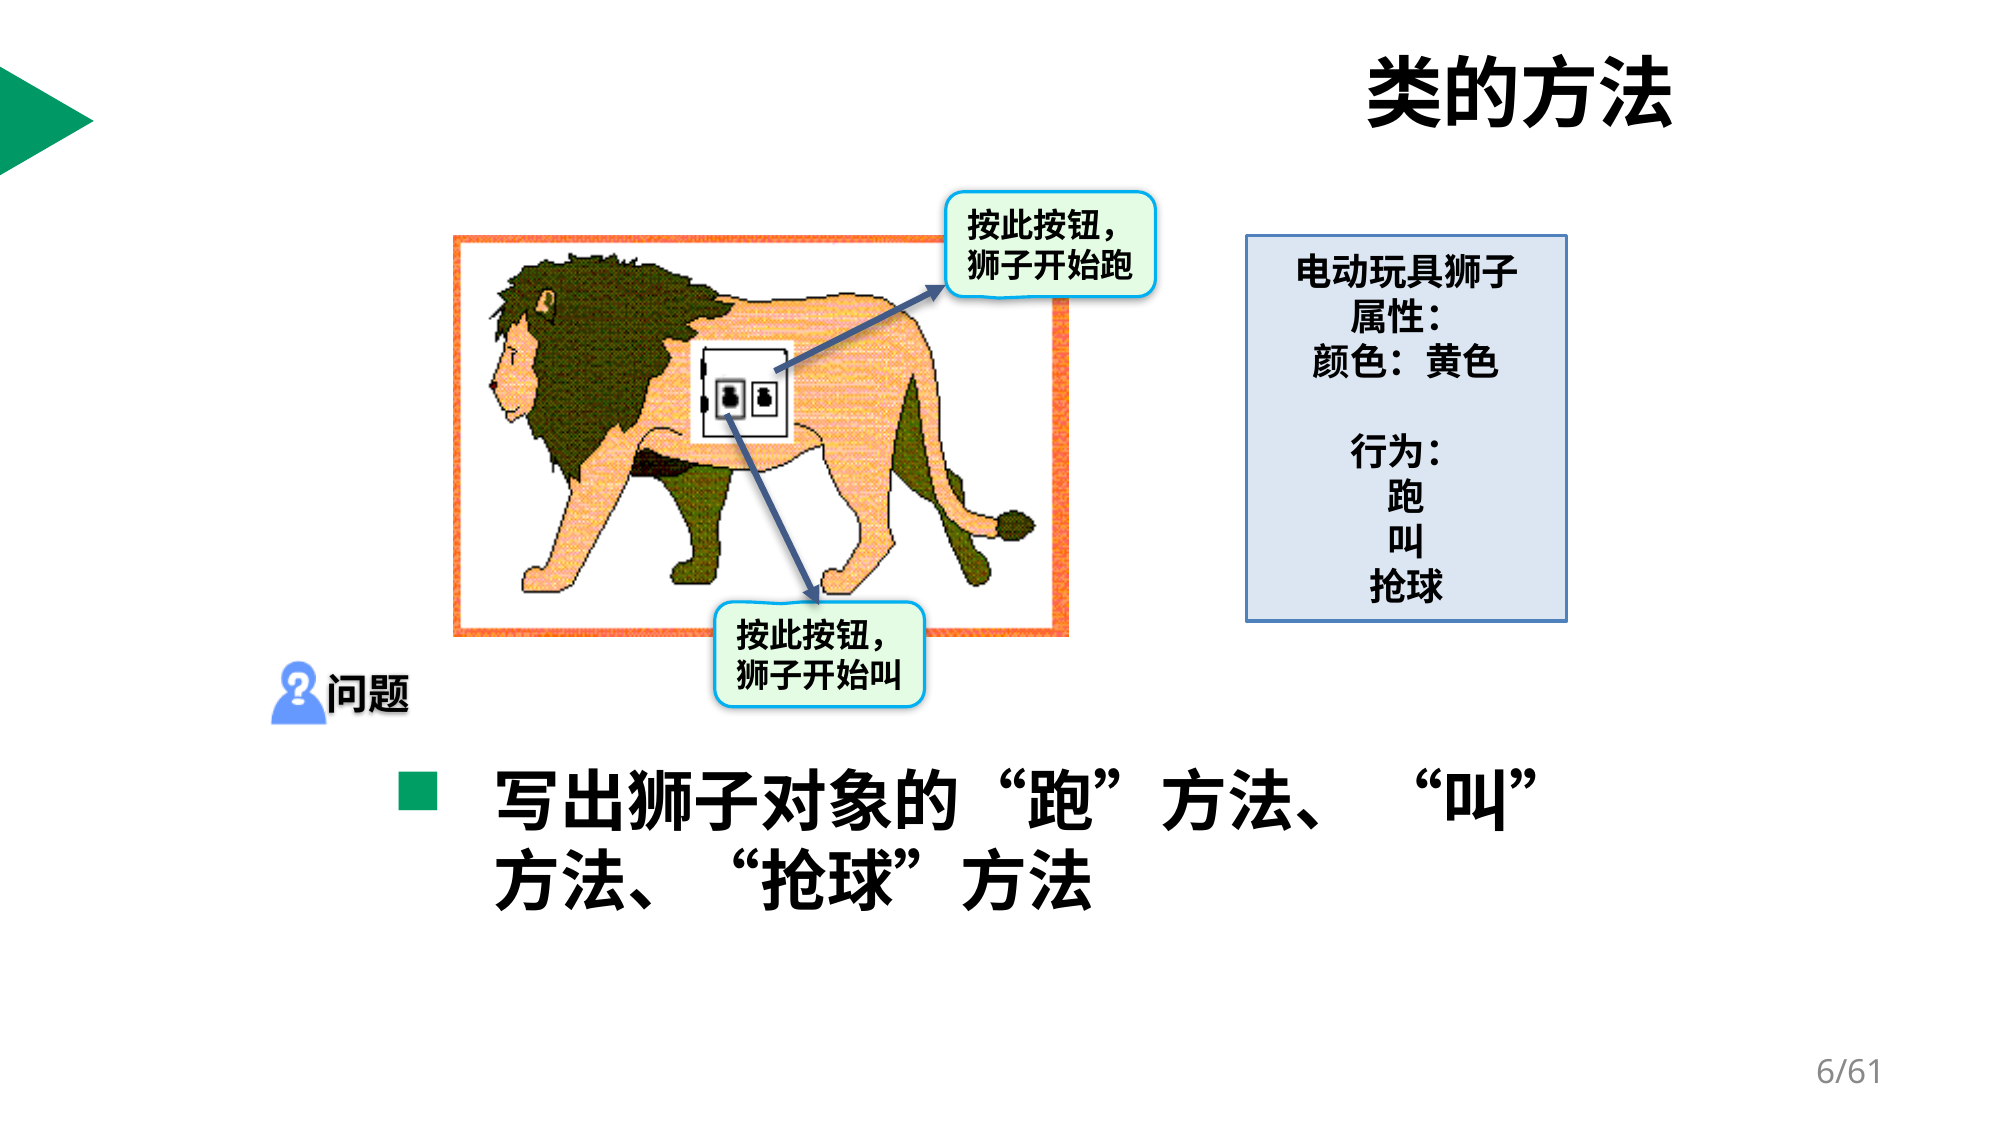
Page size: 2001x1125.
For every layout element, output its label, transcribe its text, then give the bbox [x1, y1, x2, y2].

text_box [676, 462, 869, 556]
text_box 按此按钮， 狮子开始跑 [945, 191, 1156, 297]
text_box 电动玩具狮子 属性： 颜色：黄色 行为： 跑 叫 抢球 [1246, 235, 1567, 622]
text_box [263, 658, 426, 729]
title 类的方法 [1350, 46, 1721, 133]
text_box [453, 235, 1069, 638]
text_box 按此按钮， 狮子开始叫 [714, 644, 925, 707]
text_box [774, 284, 947, 372]
list 写出狮子对象的“跑”方法、 “叫”方法、“抢球”方法 [378, 751, 1633, 1043]
slide_number /61 [1433, 1042, 1901, 1104]
